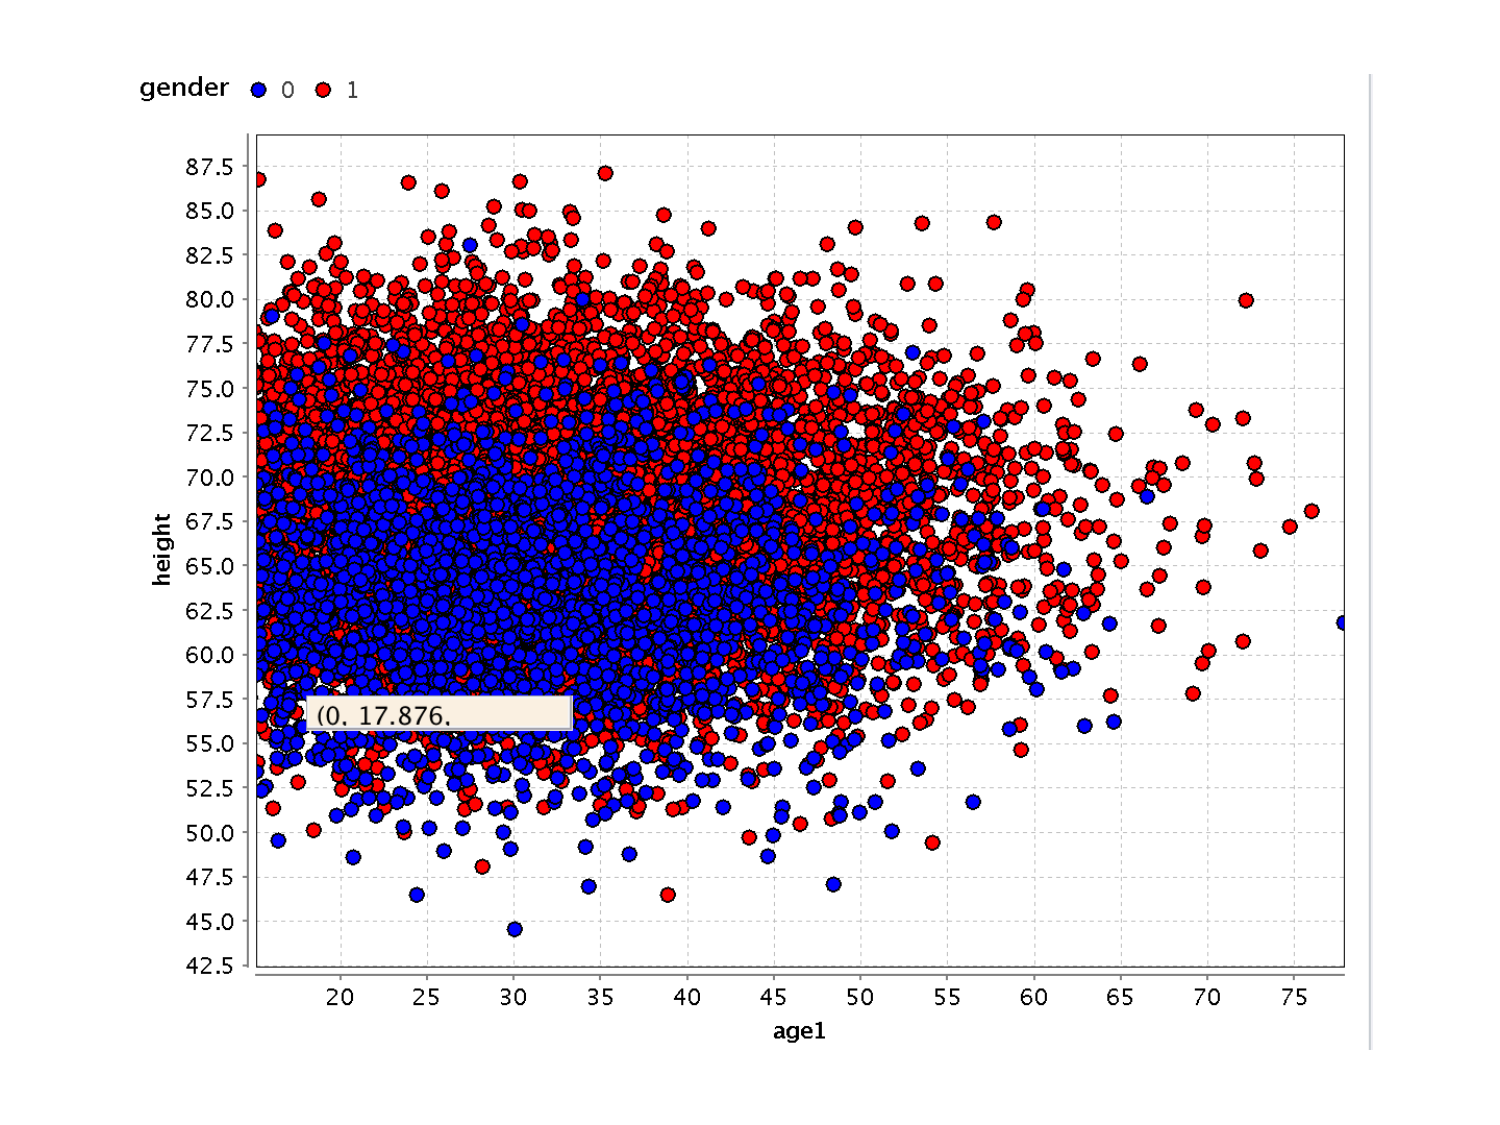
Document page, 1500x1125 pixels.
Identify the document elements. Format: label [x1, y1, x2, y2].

picture [126, 74, 1374, 1051]
